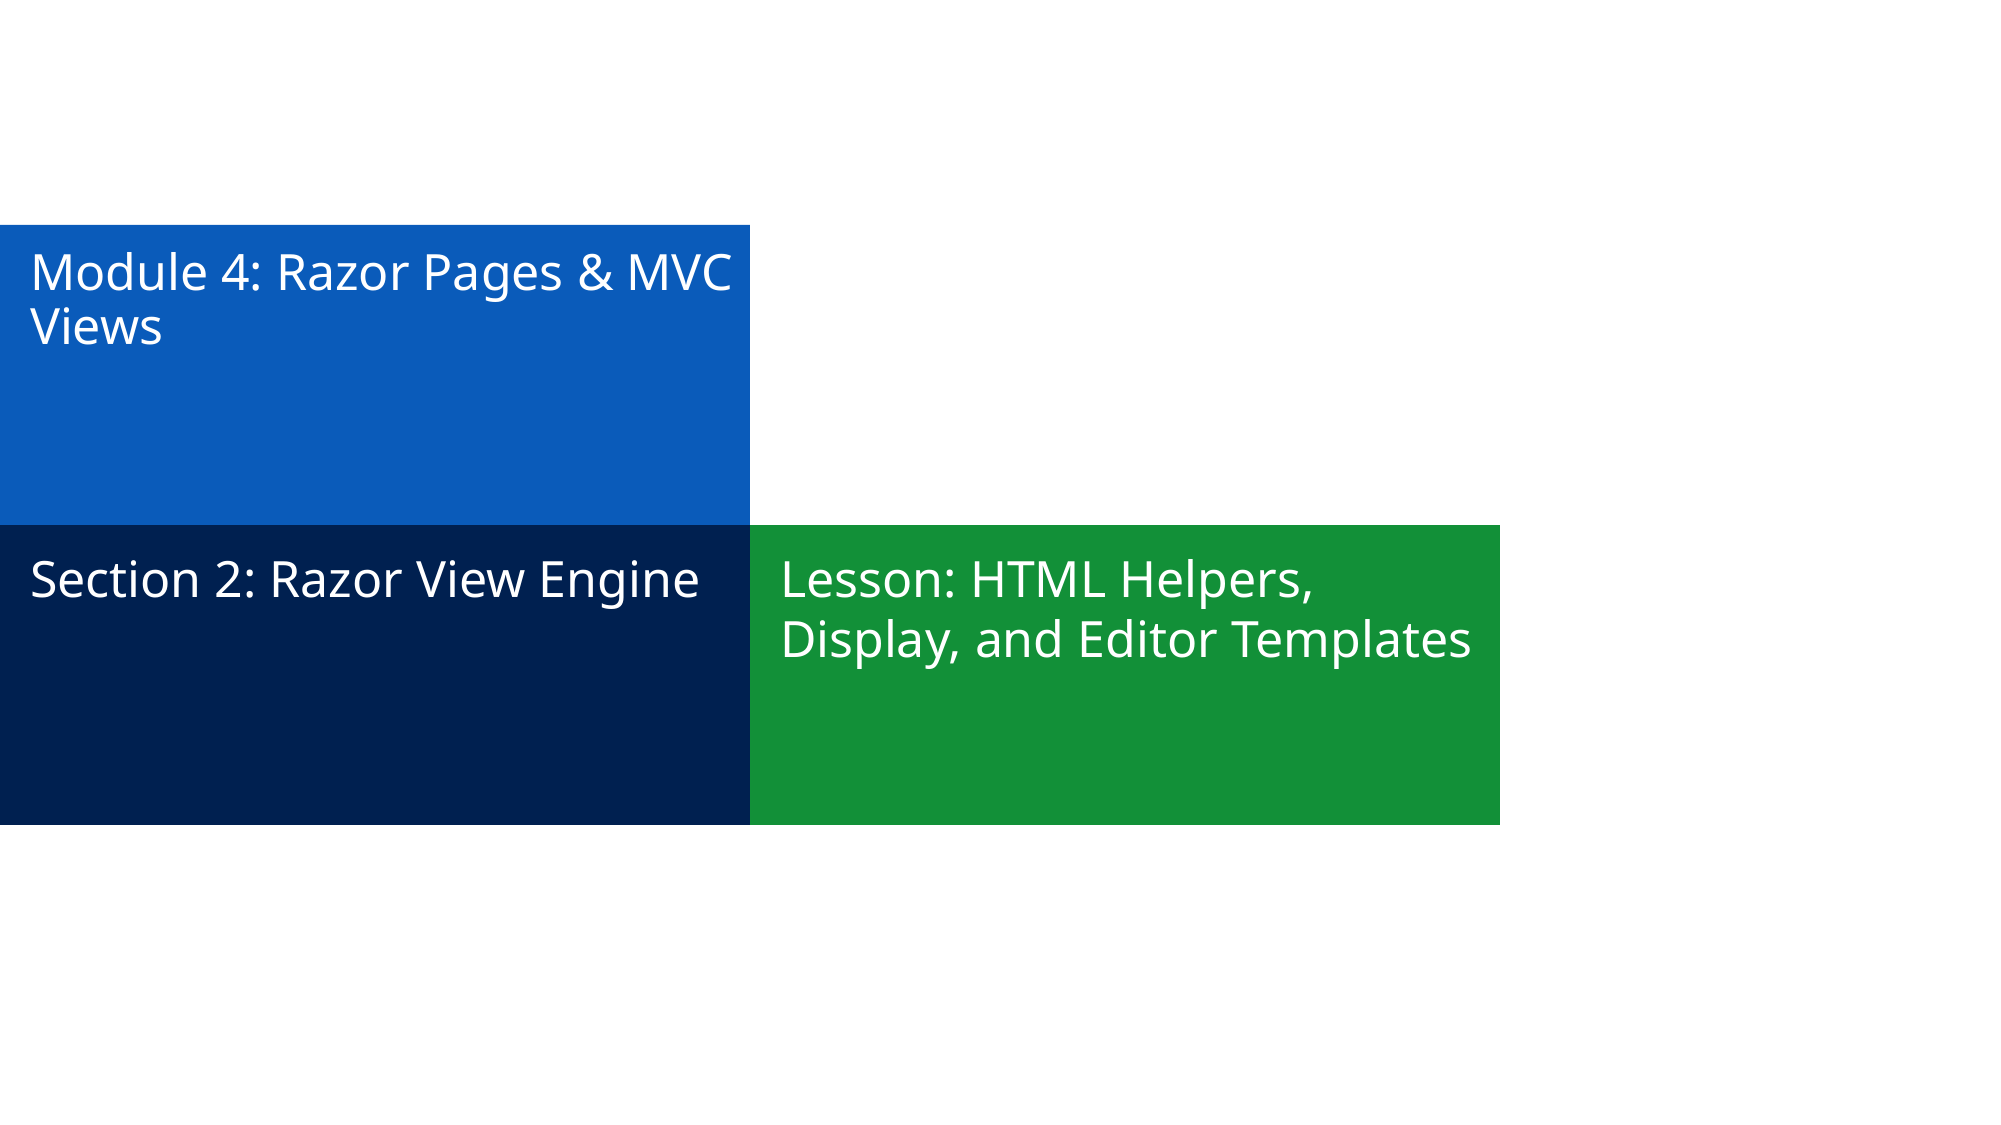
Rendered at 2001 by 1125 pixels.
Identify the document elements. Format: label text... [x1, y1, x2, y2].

list Lesson: HTML Helpers, Display, and Editor Templates [750, 525, 1500, 825]
title Module 4: Razor Pages & MVC Views [0, 224, 750, 525]
list Section 2: Razor View Engine [0, 525, 750, 825]
